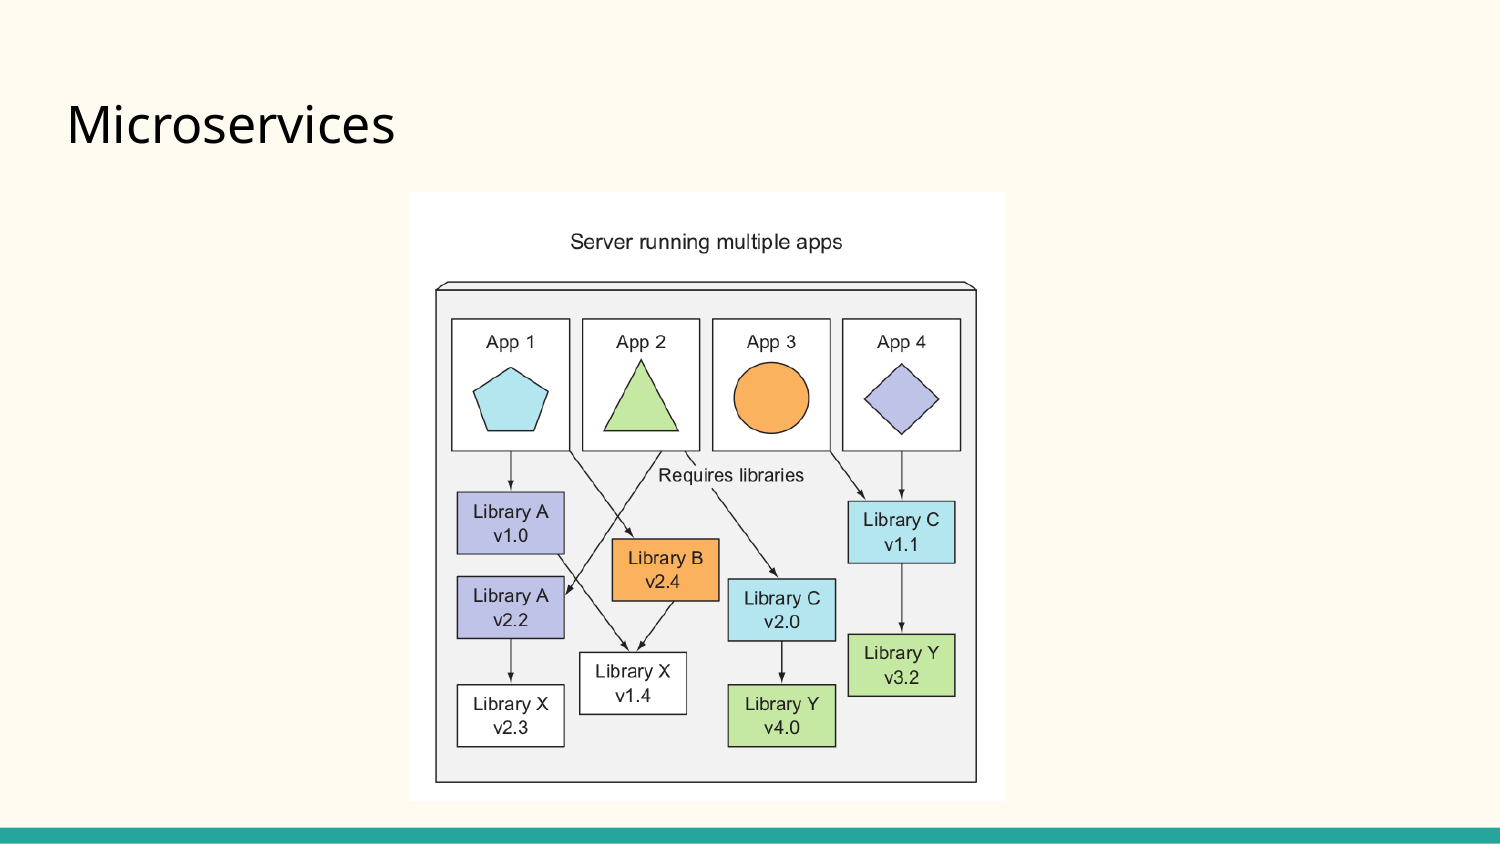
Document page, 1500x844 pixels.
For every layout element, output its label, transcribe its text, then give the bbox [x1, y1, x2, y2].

picture [409, 191, 1006, 801]
title Microservices [51, 72, 1449, 174]
